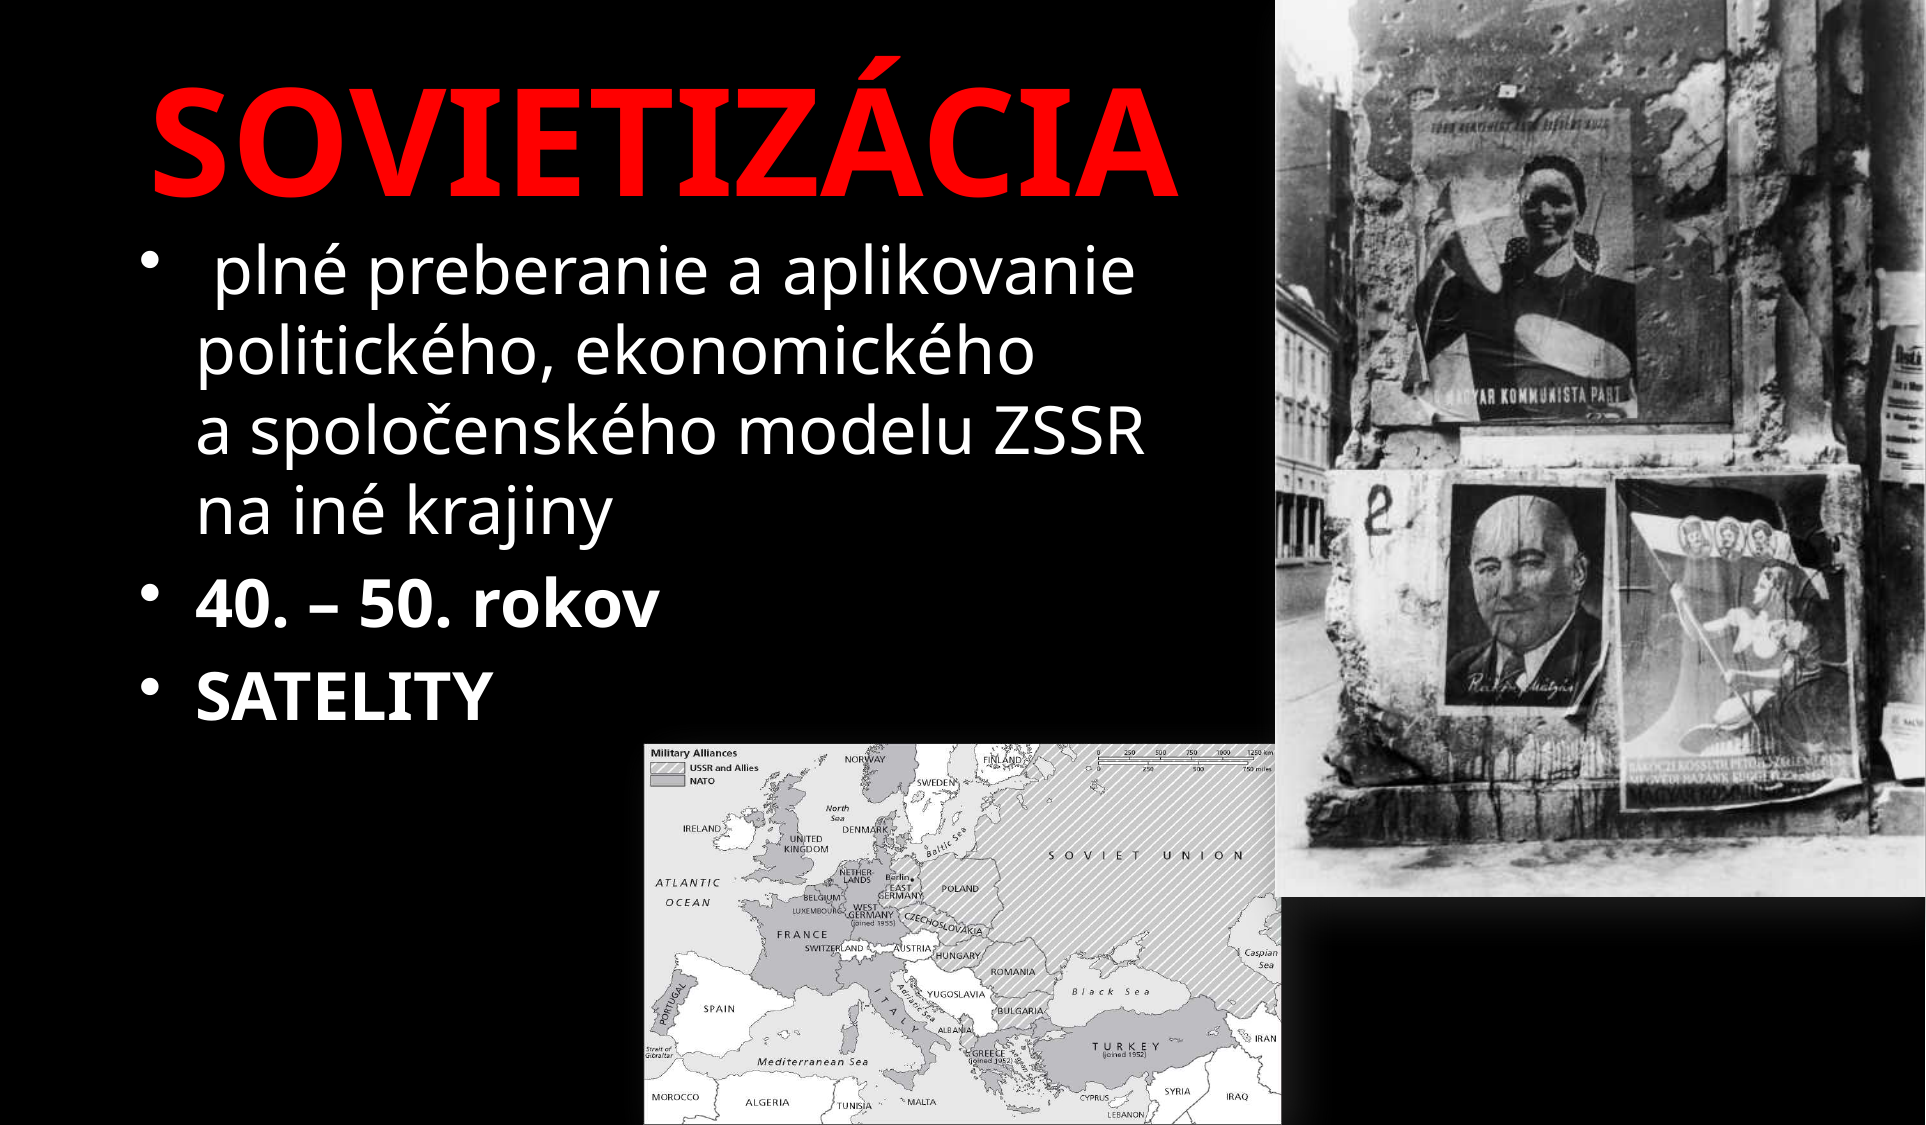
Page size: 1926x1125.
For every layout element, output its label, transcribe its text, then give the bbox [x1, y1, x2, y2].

list plné preberanie a aplikovanie politického, ekonomického a spoločenského modelu ZSSR na iné krajiny 40. – 50. rokov SATELITY [123, 219, 1168, 963]
picture [643, 0, 1926, 1125]
title SOVIETIZÁCIA [41, 42, 1259, 231]
